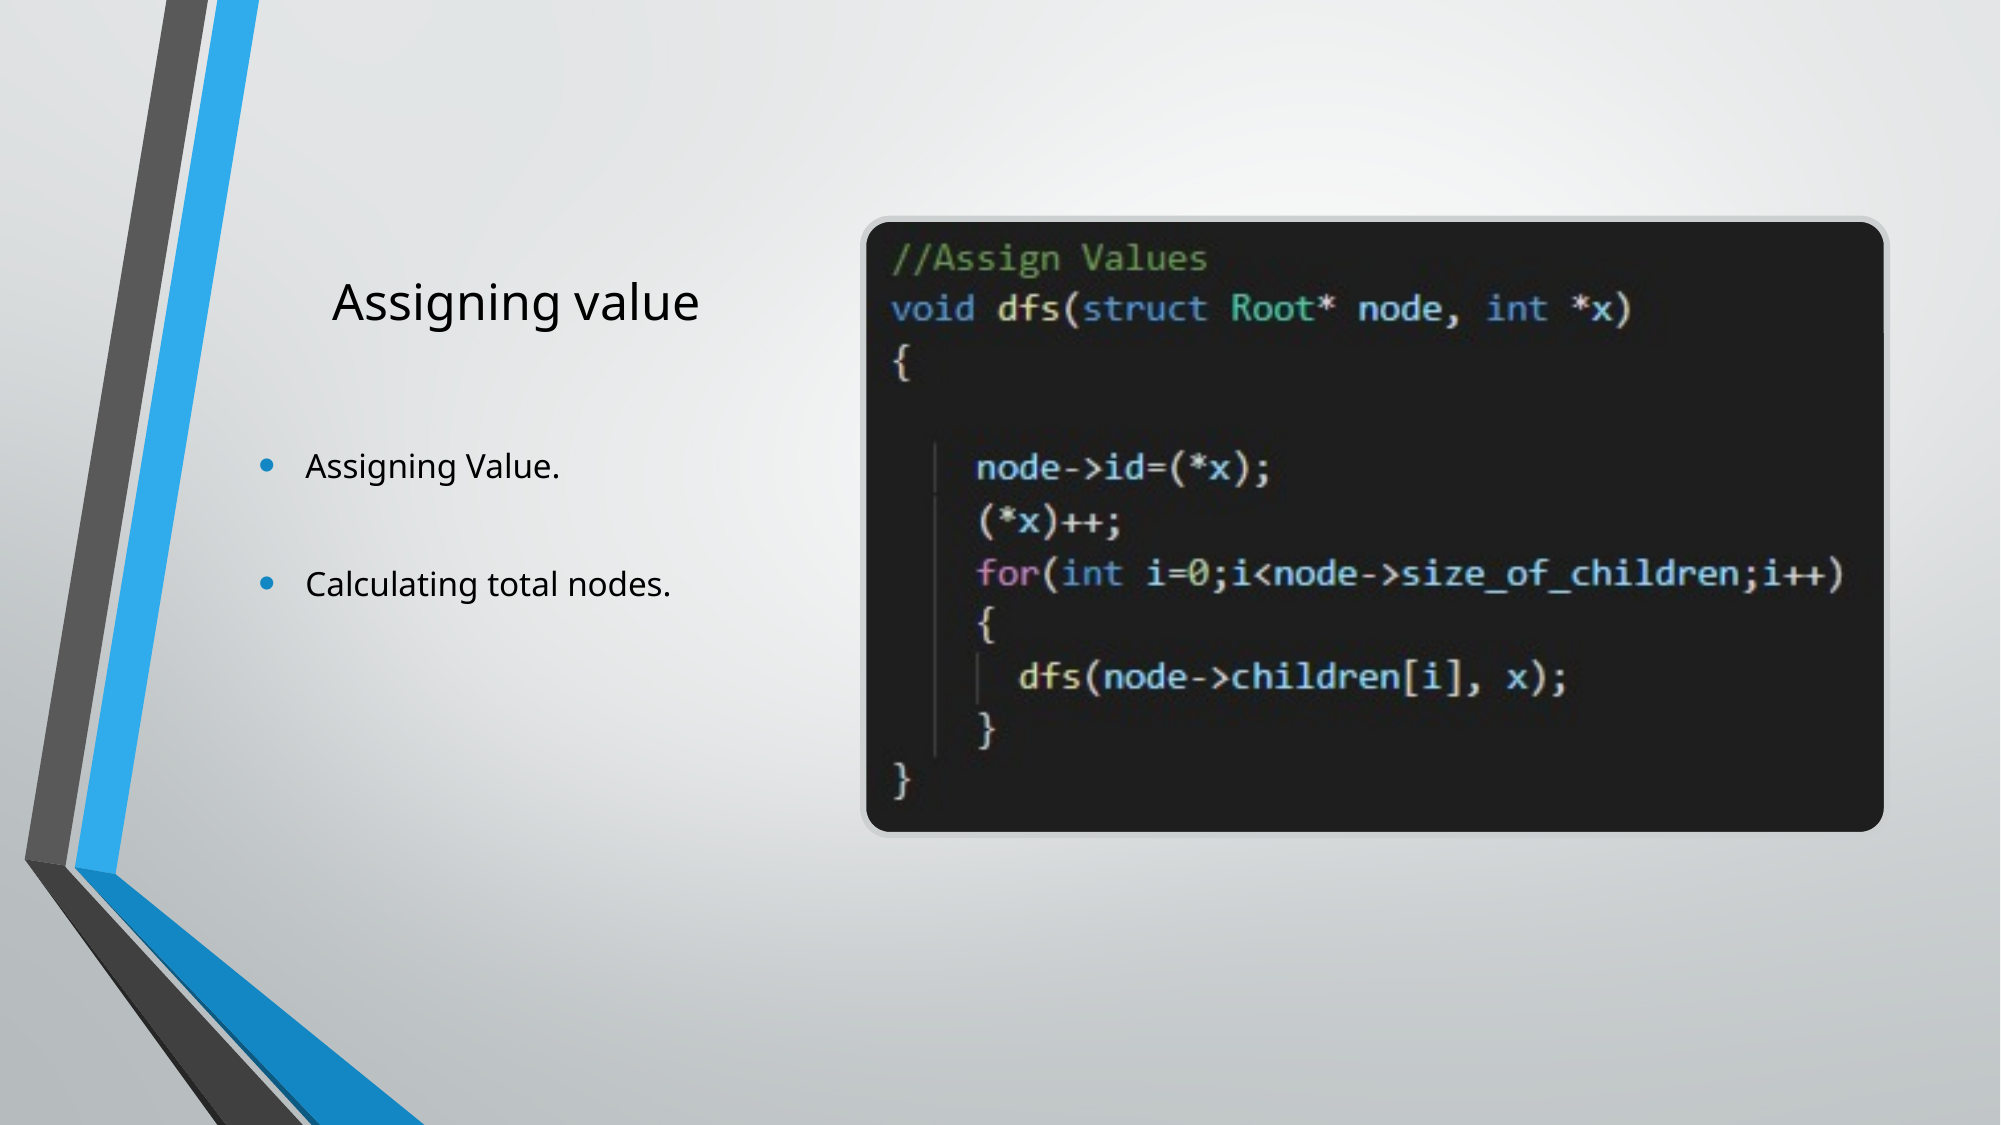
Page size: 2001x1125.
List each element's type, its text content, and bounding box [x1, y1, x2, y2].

text_box Assigning Value. Calculating total nodes. [243, 437, 791, 950]
picture [862, 218, 1888, 836]
title Assigning value [243, 177, 791, 425]
